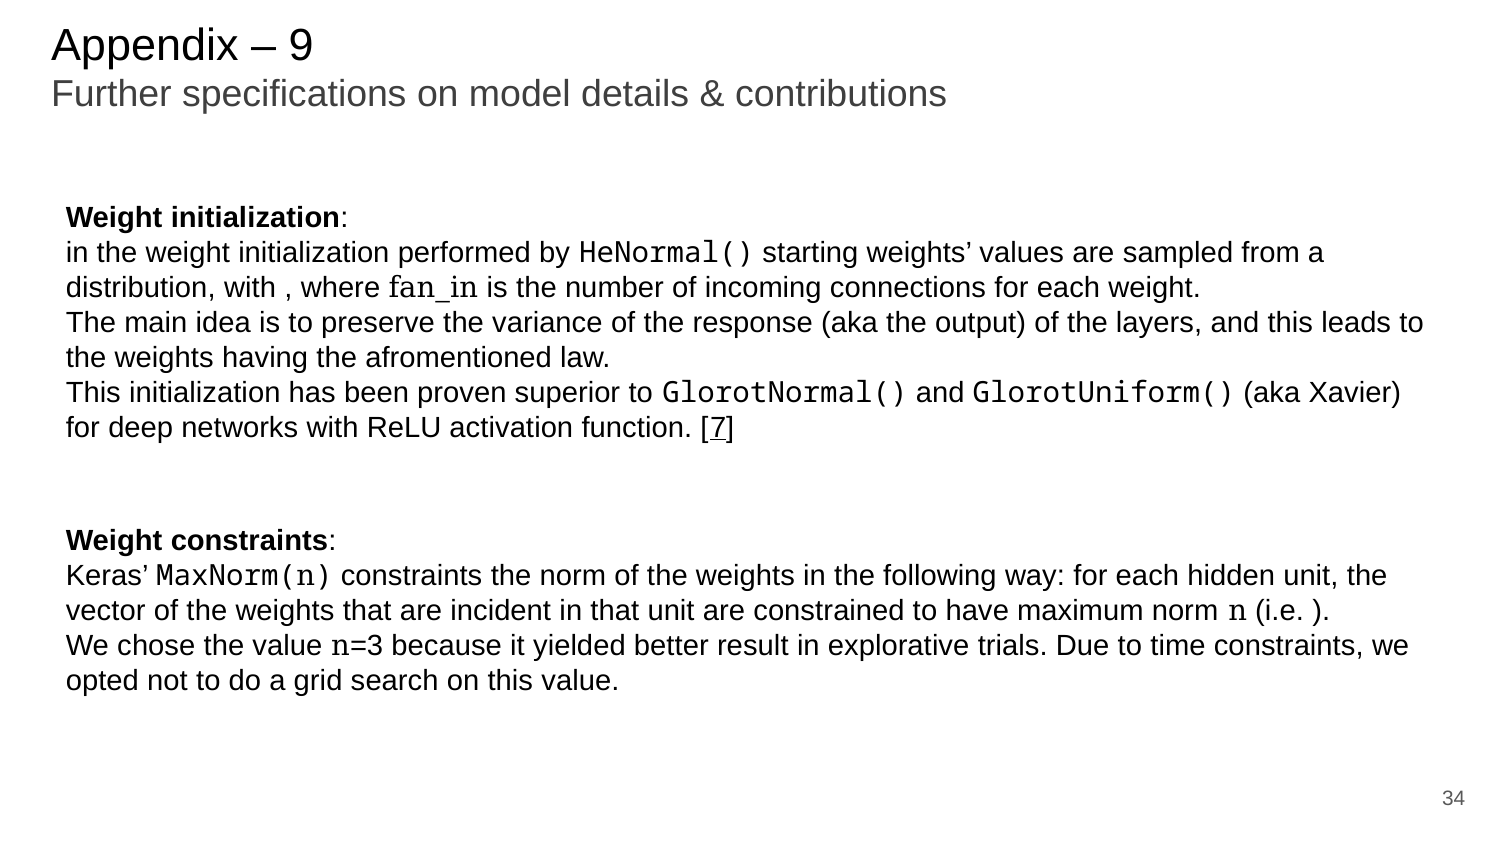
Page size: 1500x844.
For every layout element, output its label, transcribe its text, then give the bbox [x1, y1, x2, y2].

slide_number 34 [1389, 764, 1480, 830]
title Appendix – 9 Further specifications on model details & contributions [51, 0, 1449, 130]
